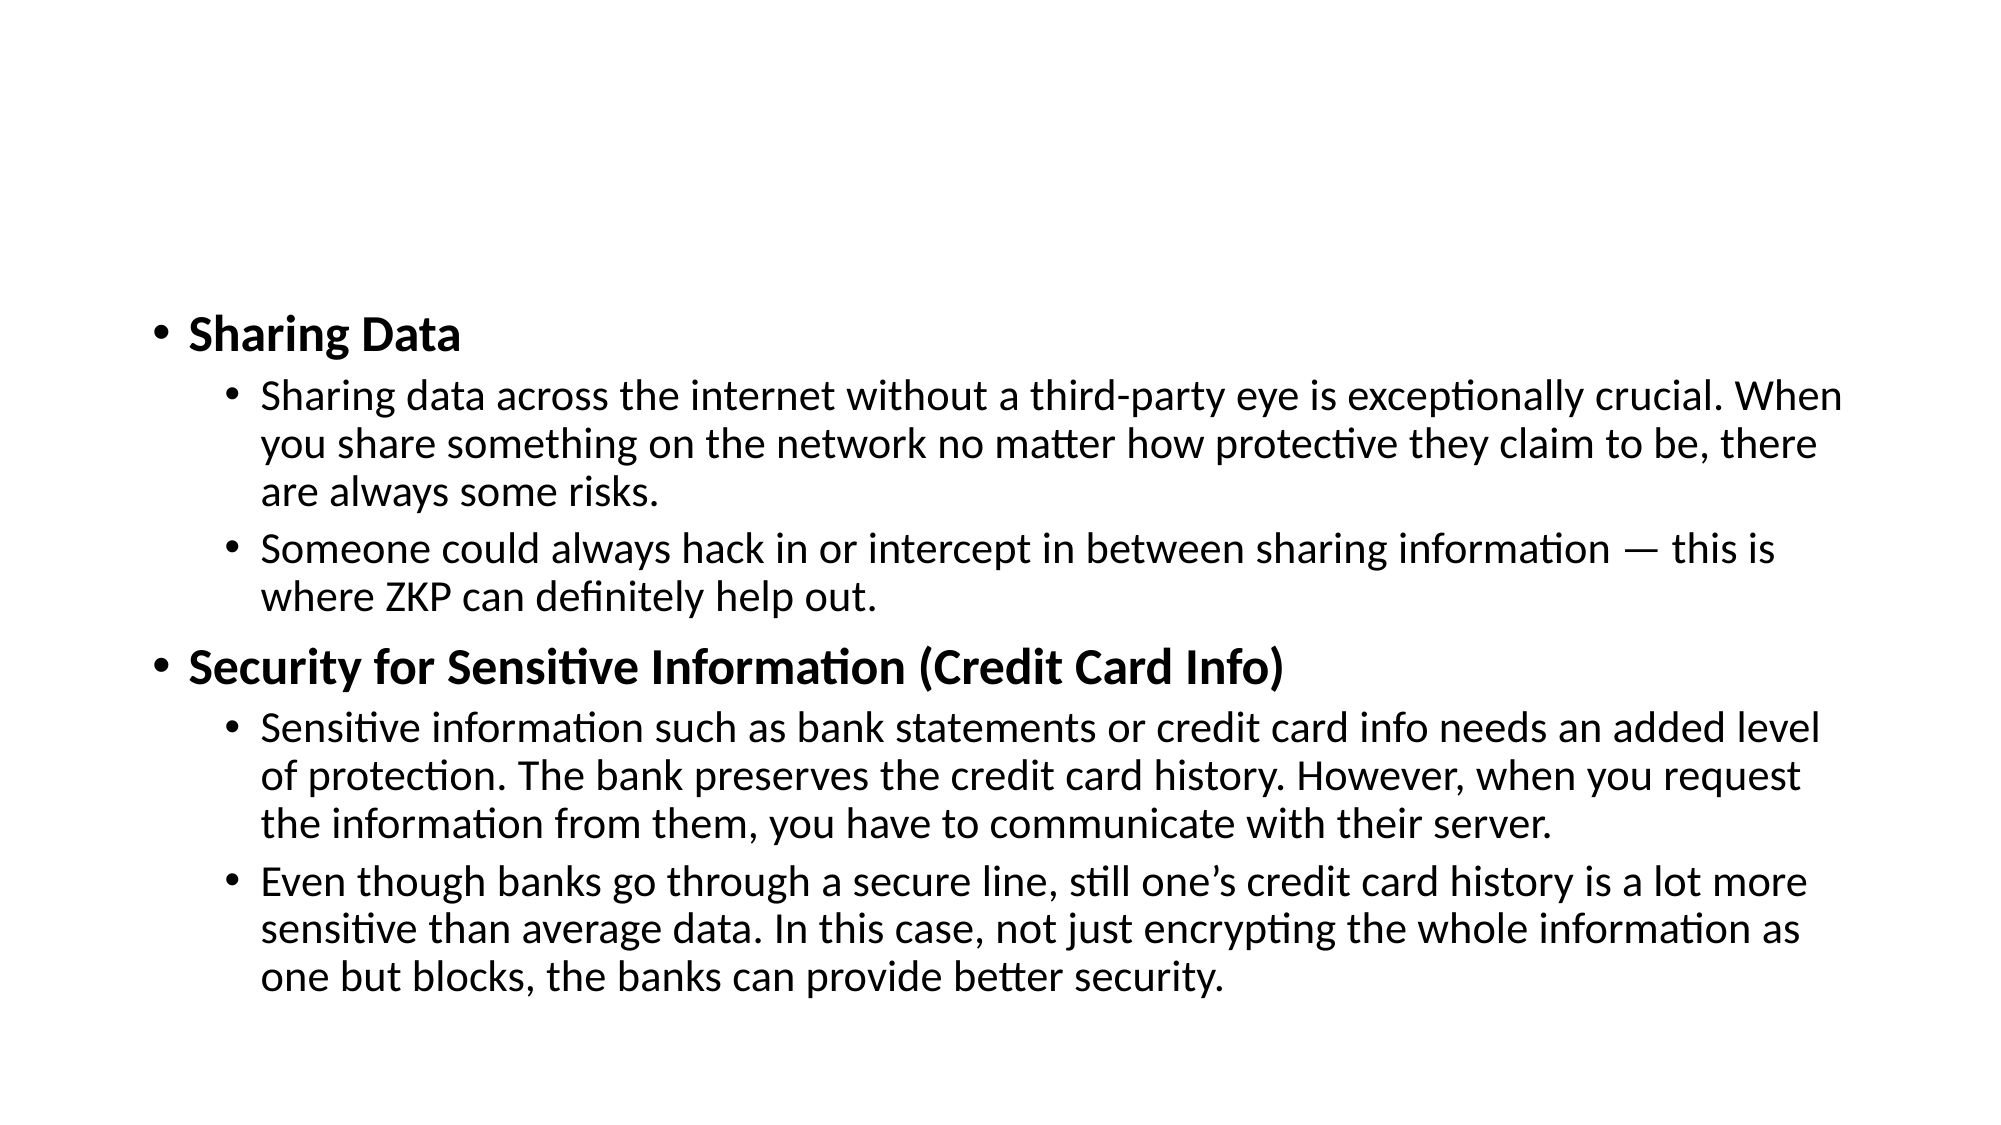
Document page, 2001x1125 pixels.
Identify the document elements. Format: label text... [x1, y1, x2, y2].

list Sharing Data Sharing data across the internet without a third-party eye is exceptionally crucial. When you share something on the network no matter how protective they claim to be, there are always some risks. Someone could always hack in or intercept in between sharing information — this is where ZKP can definitely help out. Security for Sensitive Information (Credit Card Info) Sensitive information such as bank statements or credit card info needs an added level of protection. The bank preserves the credit card history. However, when you request the information from them, you have to communicate with their server. Even though banks go through a secure line, still one’s credit card history is a lot more sensitive than average data. In this case, not just encrypting the whole information as one but blocks, the banks can provide better security. [137, 299, 1863, 1014]
